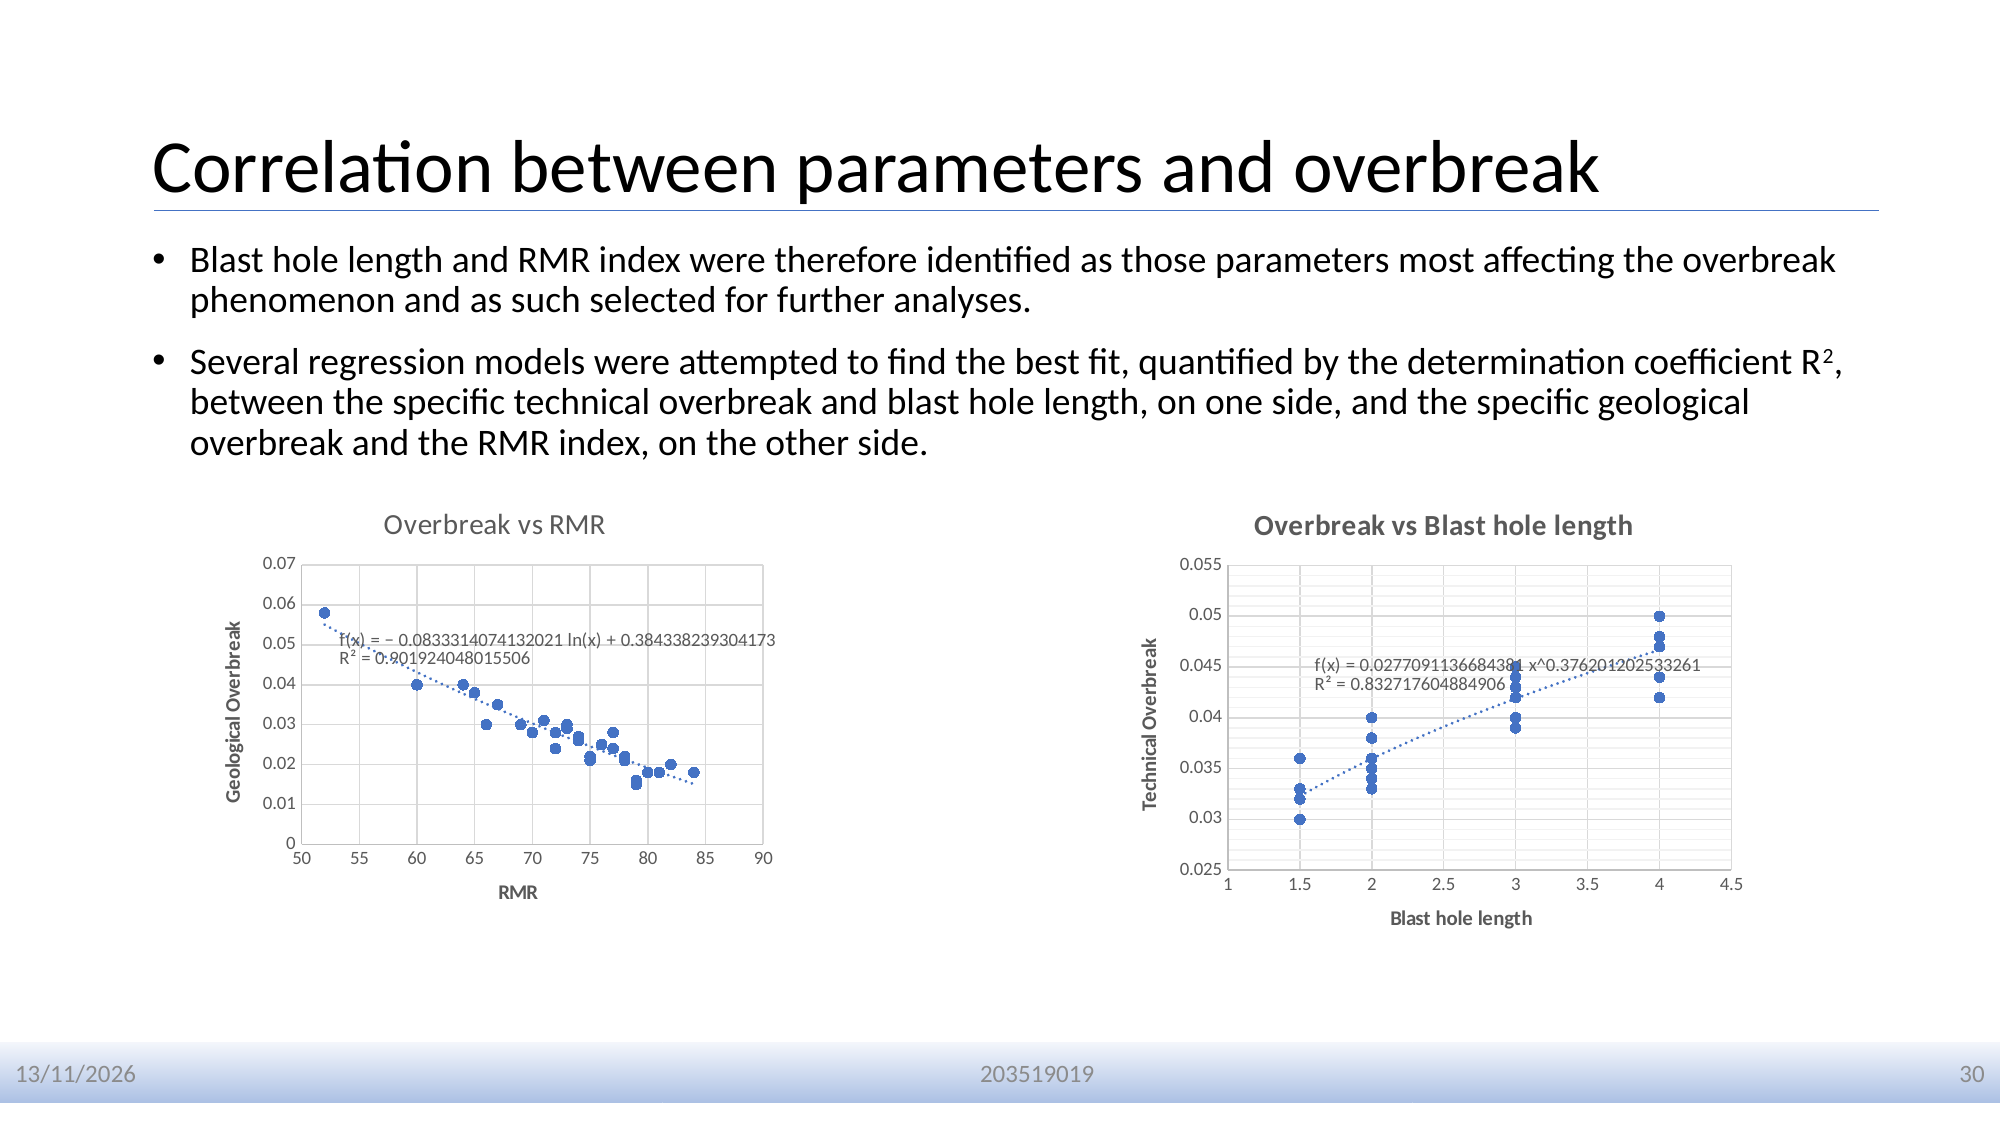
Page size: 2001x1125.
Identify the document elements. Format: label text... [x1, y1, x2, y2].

list Blast hole length and RMR index were therefore identified as those parameters most affecting the overbreak phenomenon and as such selected for further analyses. Several regression models were attempted to find the best fit, quantified by the determination coefficient R2, between the specific technical overbreak and blast hole length, on one side, and the specific geological overbreak and the RMR index, on the other side. [137, 232, 1863, 947]
chart [193, 487, 796, 915]
footer 203519019 [662, 1042, 1412, 1103]
title Correlation between parameters and overbreak [137, 59, 1863, 232]
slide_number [0, 1042, 662, 1103]
slide_number 30 [1412, 1042, 2000, 1103]
chart [1127, 487, 1761, 940]
